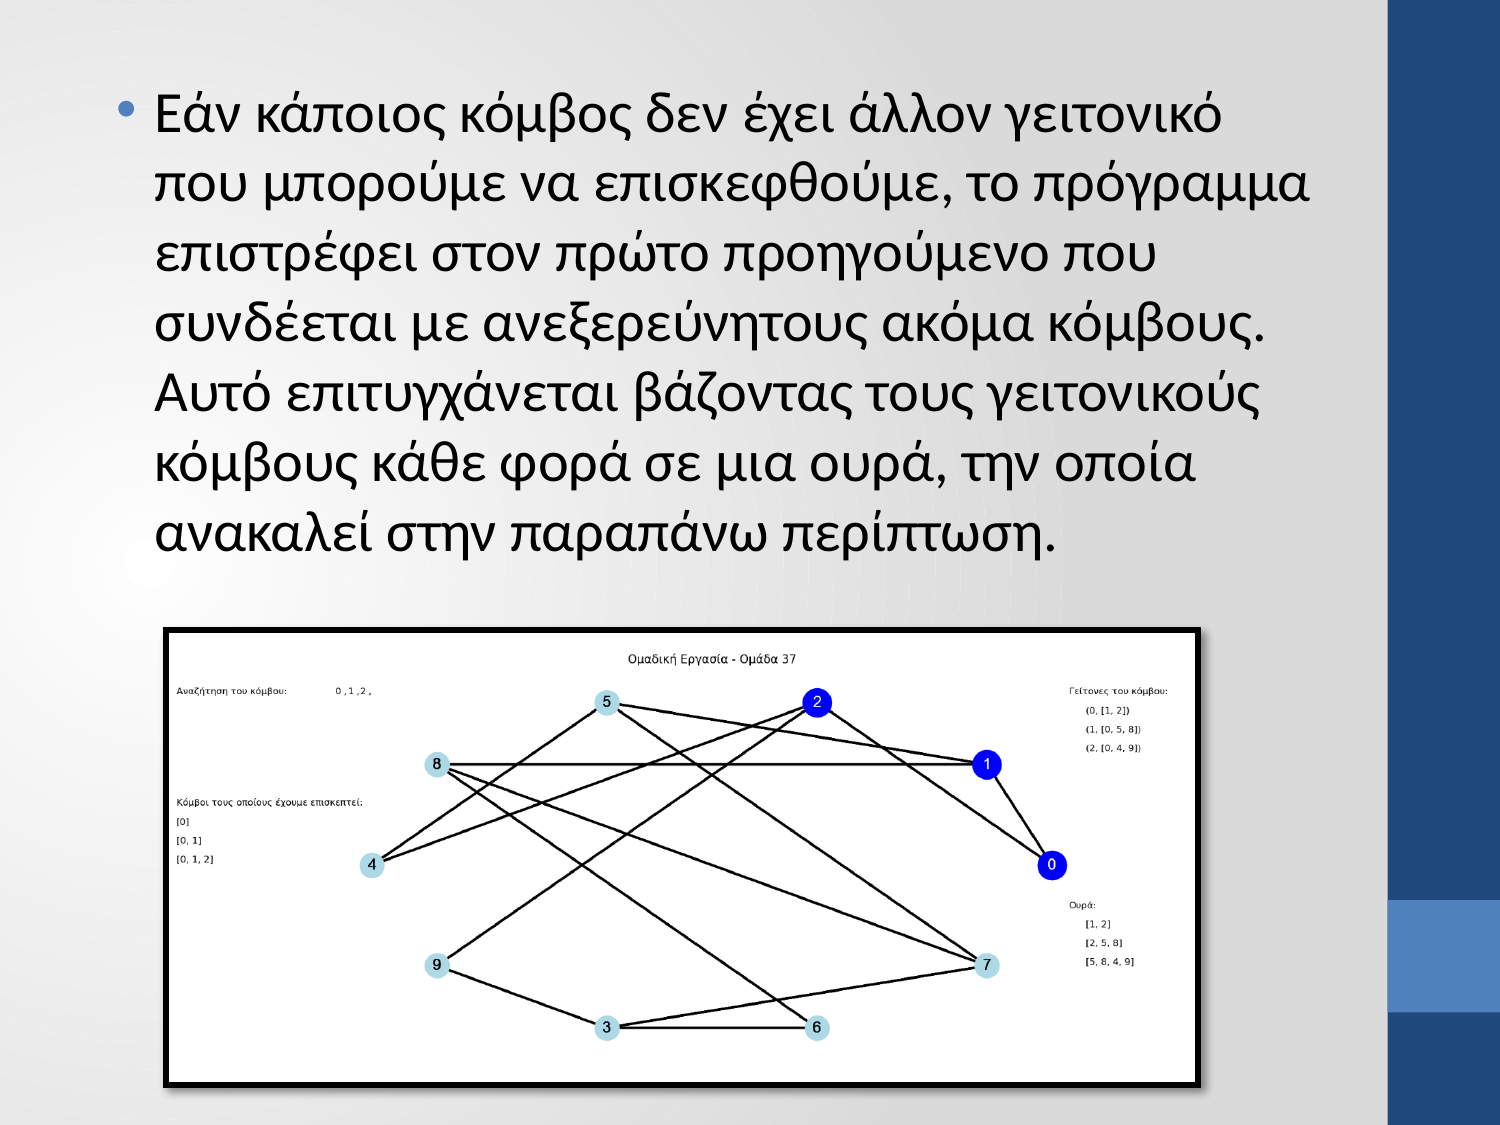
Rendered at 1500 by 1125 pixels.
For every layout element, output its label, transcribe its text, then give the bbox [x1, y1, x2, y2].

list Εάν κάποιος κόμβος δεν έχει άλλον γειτονικό που μπορούμε να επισκεφθούμε, το πρόγραμμα επιστρέφει στον πρώτο προηγούμενο που συνδέεται με ανεξερεύνητους ακόμα κόμβους. Αυτό επιτυγχάνεται βάζοντας τους γειτονικούς κόμβους κάθε φορά σε μια ουρά, την οποία ανακαλεί στην παραπάνω περίπτωση. [83, 66, 1329, 820]
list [168, 632, 1196, 1083]
